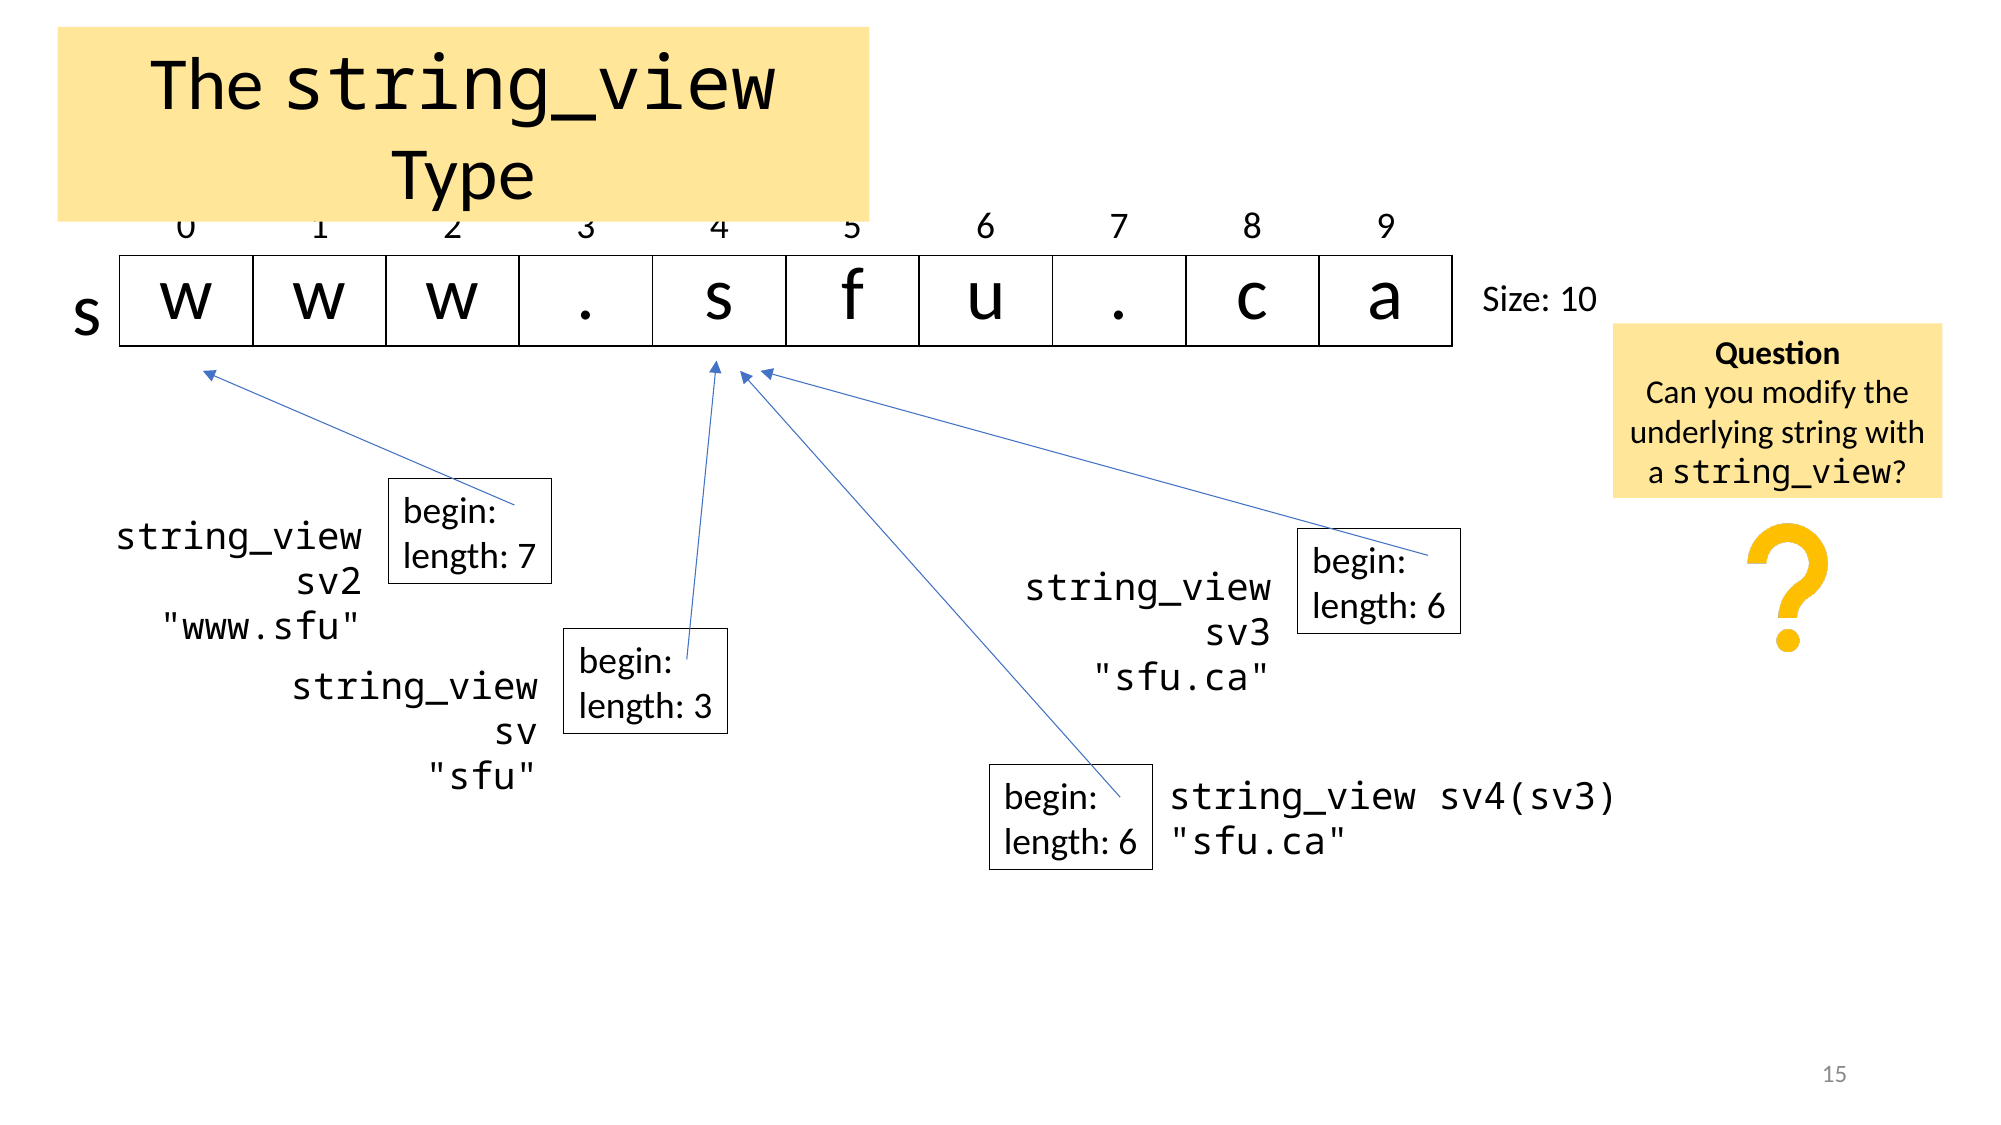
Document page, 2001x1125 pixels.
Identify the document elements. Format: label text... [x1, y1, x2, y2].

table_header 6 [919, 189, 1052, 255]
table_header 0 [119, 222, 253, 255]
table_header 8 [1186, 189, 1319, 255]
table_cell w [120, 256, 252, 345]
text_box s [58, 252, 118, 358]
text_box The string_view Type [57, 26, 870, 222]
text_box string_view sv "sfu" [231, 654, 553, 805]
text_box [202, 370, 515, 506]
table_cell a [1320, 256, 1451, 345]
table_cell . [1053, 256, 1185, 345]
text_box string_view sv3 "sfu.ca" [1121, 556, 1287, 706]
text_box begin: length: 6 [1297, 528, 1461, 634]
picture [1712, 512, 1863, 663]
text_box begin: length: 7 [388, 478, 552, 584]
table_header 3 [519, 222, 653, 255]
table_cell f [787, 256, 918, 345]
table_cell s [653, 256, 785, 345]
table_header 4 [653, 222, 786, 255]
table_cell w [254, 256, 385, 345]
table_cell . [520, 256, 652, 345]
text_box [740, 370, 1121, 798]
table_cell c [1187, 256, 1318, 345]
text_box Question Can you modify the underlying string with a string_view? [1613, 323, 1943, 498]
table_header 1 [253, 222, 386, 255]
table_header 5 [786, 189, 919, 255]
table_header 7 [1052, 189, 1186, 255]
text_box begin: length: 6 [989, 764, 1153, 870]
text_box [686, 360, 717, 660]
text_box string_view sv2 "www.sfu" [26, 505, 377, 655]
text_box Size: 10 [1467, 267, 1613, 327]
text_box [1121, 370, 1429, 556]
text_box begin: length: 3 [563, 628, 728, 734]
table_header 2 [386, 222, 519, 255]
table_cell u [920, 256, 1052, 345]
slide_number 15 [1412, 1042, 1863, 1103]
table_cell w [387, 256, 518, 345]
table_header 9 [1319, 189, 1452, 255]
text_box string_view sv4(sv3) "sfu.ca" [1153, 764, 1646, 870]
